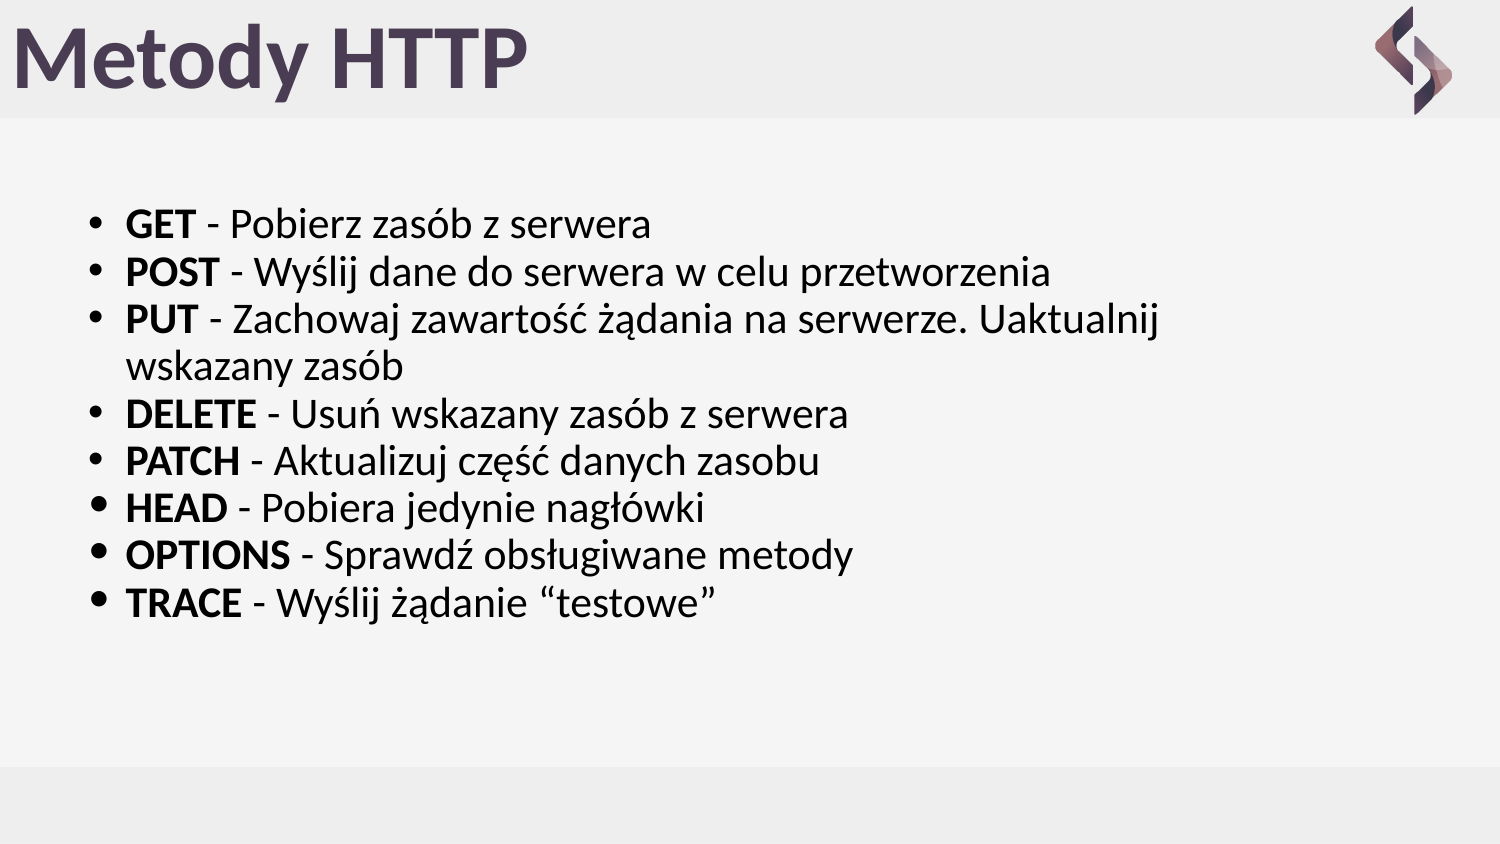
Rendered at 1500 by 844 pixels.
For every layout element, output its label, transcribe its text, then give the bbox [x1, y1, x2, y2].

list GET - Pobierz zasób z serwera POST - Wyślij dane do serwera w celu przetworzenia PUT - Zachowaj zawartość żądania na serwerze. Uaktualnij wskazany zasób DELETE - Usuń wskazany zasób z serwera PATCH - Aktualizuj część danych zasobu HEAD - Pobiera jedynie nagłówki OPTIONS - Sprawdź obsługiwane metody TRACE - Wyślij żądanie “testowe” [39, 190, 1301, 693]
picture [1340, 0, 1500, 124]
title Metody HTTP [0, 0, 1341, 119]
